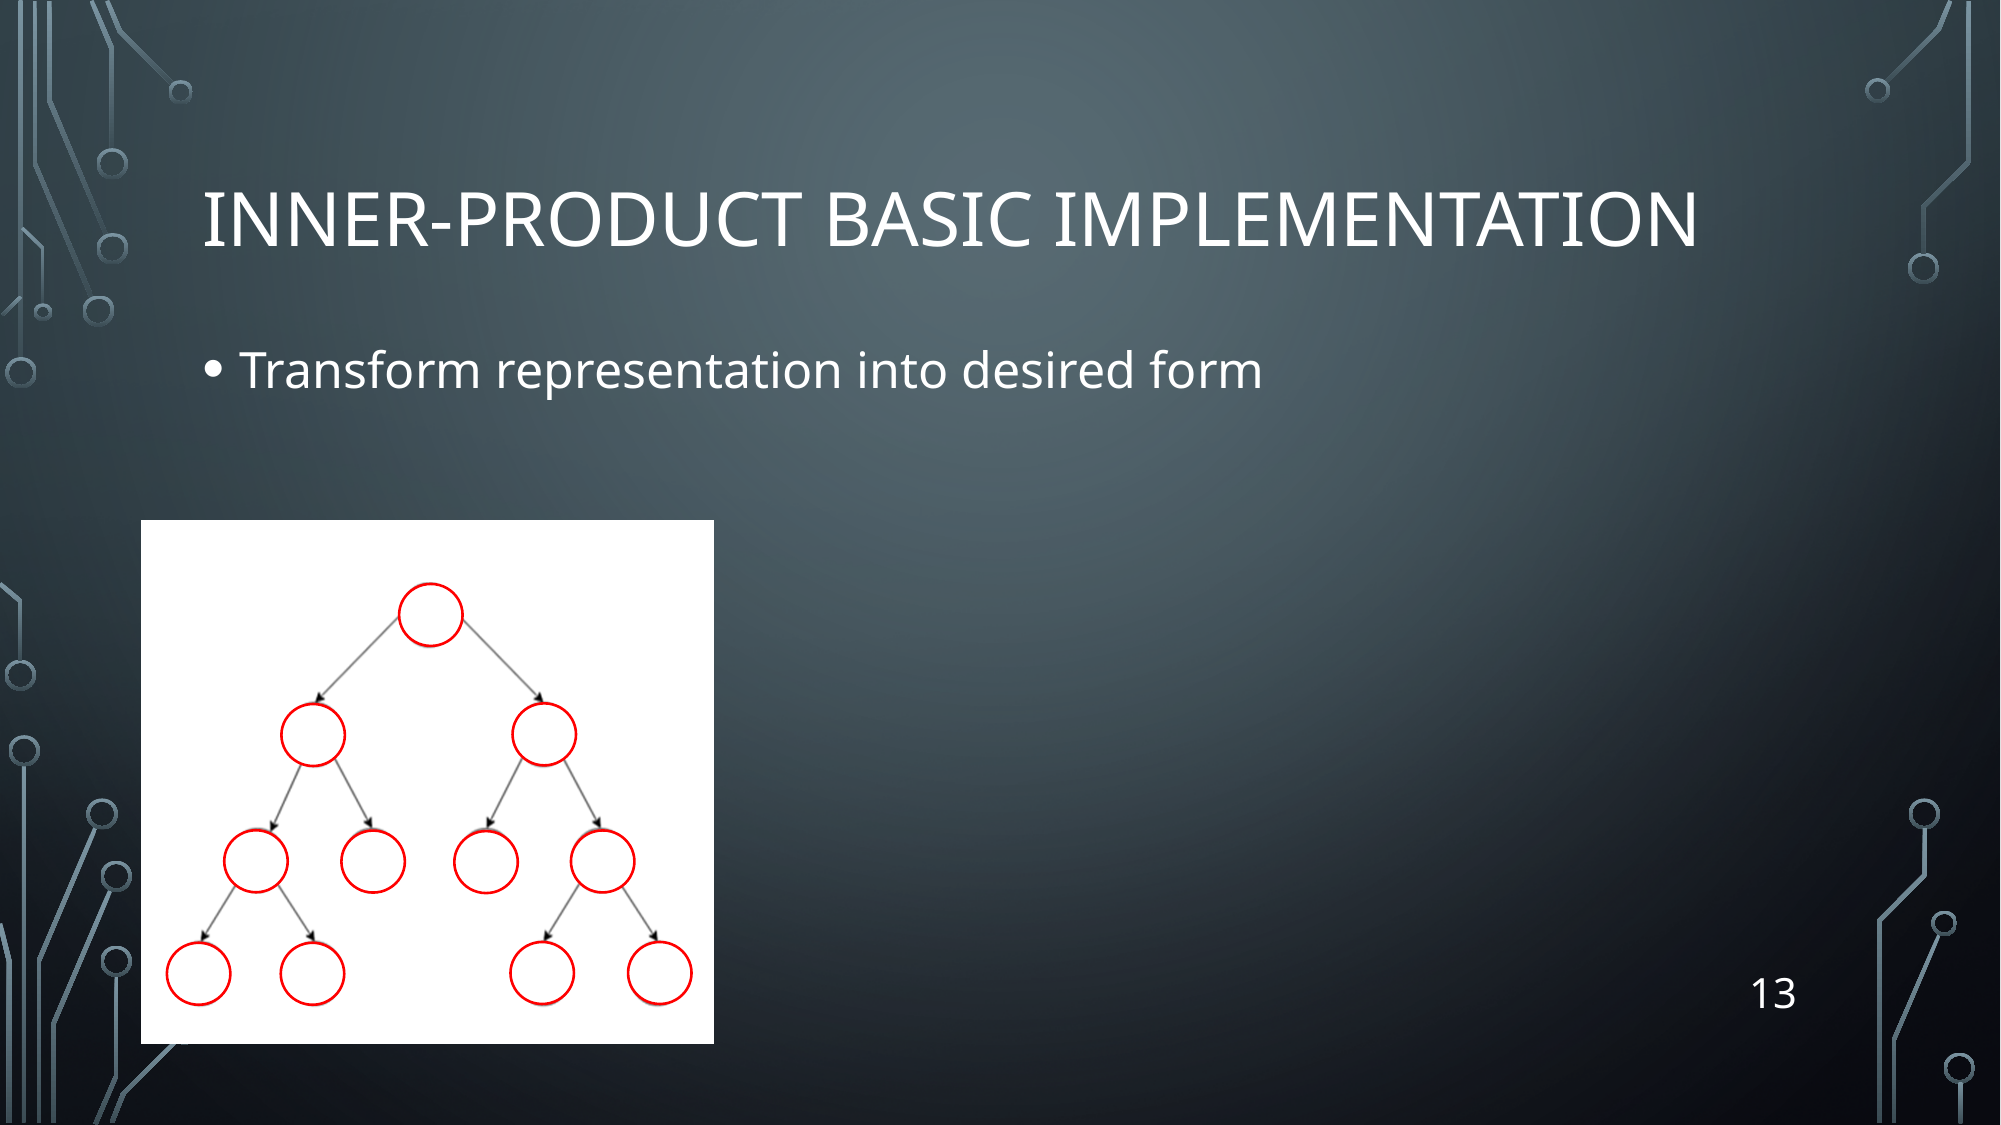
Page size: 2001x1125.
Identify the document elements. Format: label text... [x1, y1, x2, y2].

slide_number 13 [1685, 965, 1813, 1025]
title Inner-Product basic implementation [187, 101, 1813, 344]
picture [140, 520, 715, 1044]
list Transform representation into desired form [187, 318, 1653, 410]
